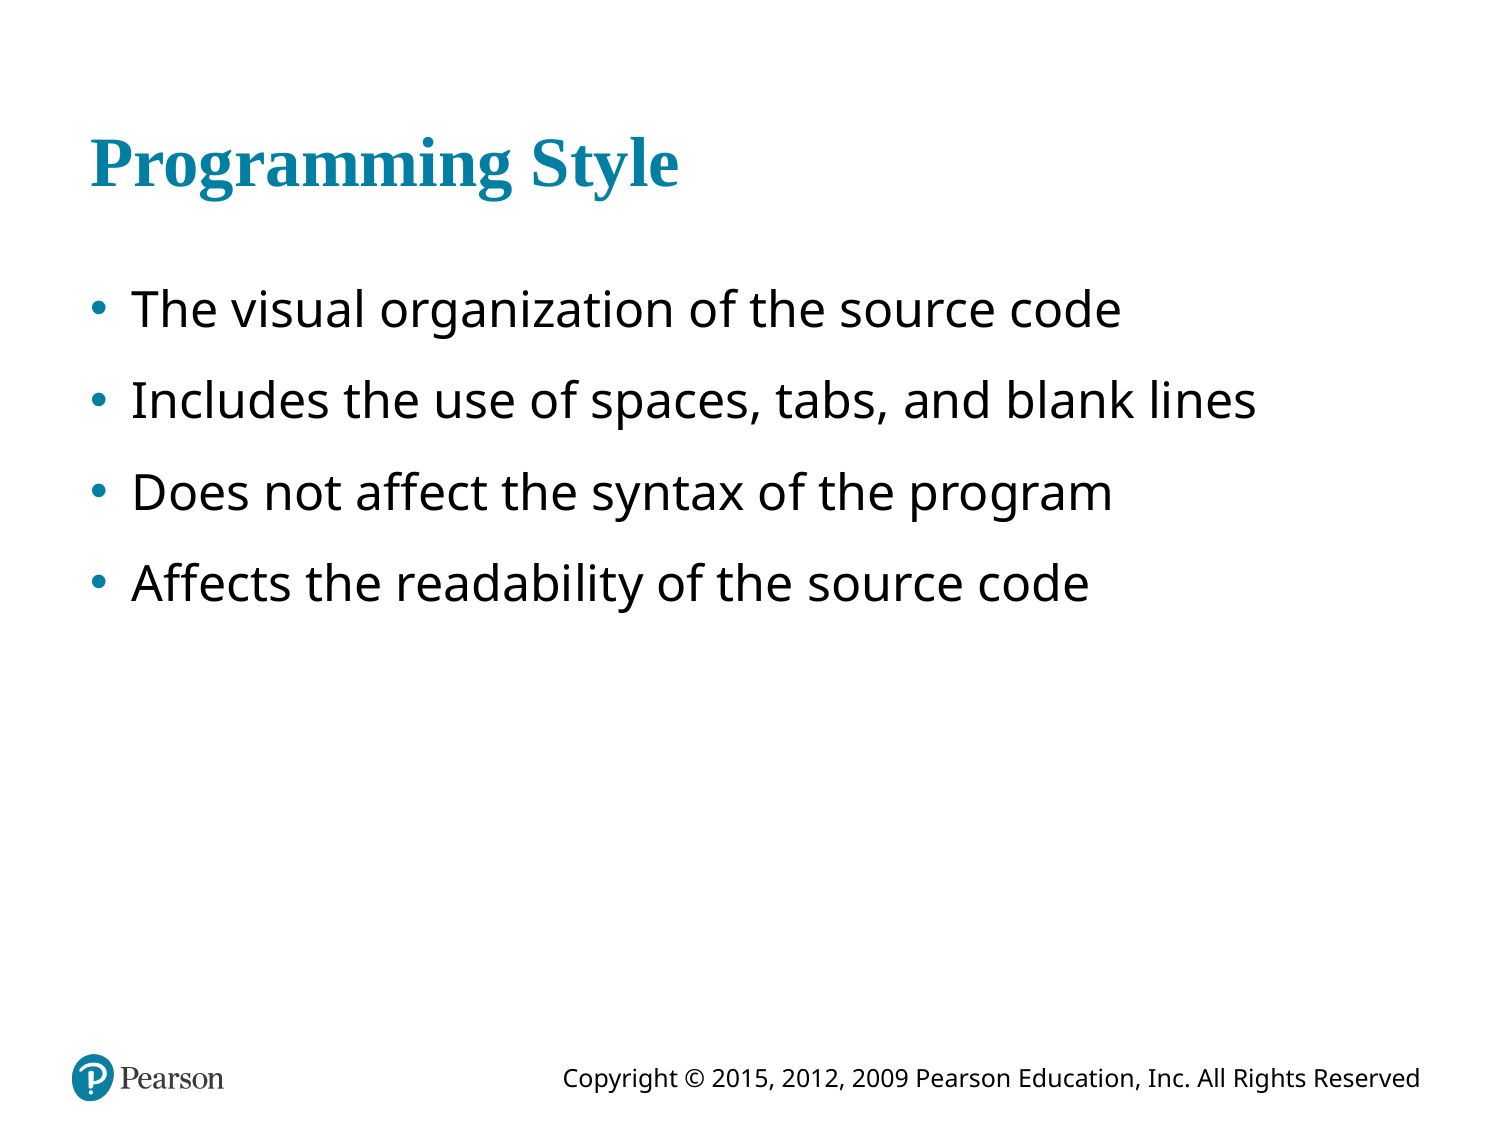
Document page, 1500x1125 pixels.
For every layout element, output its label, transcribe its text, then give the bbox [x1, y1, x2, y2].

picture [98, 1054, 224, 1101]
list The visual organization of the source code Includes the use of spaces, tabs, and blank lines Does not affect the syntax of the program Affects the readability of the source code [75, 262, 1425, 931]
picture [72, 1087, 83, 1101]
picture [72, 1054, 88, 1070]
title Programming Style [75, 0, 1425, 216]
picture [80, 1063, 106, 1088]
